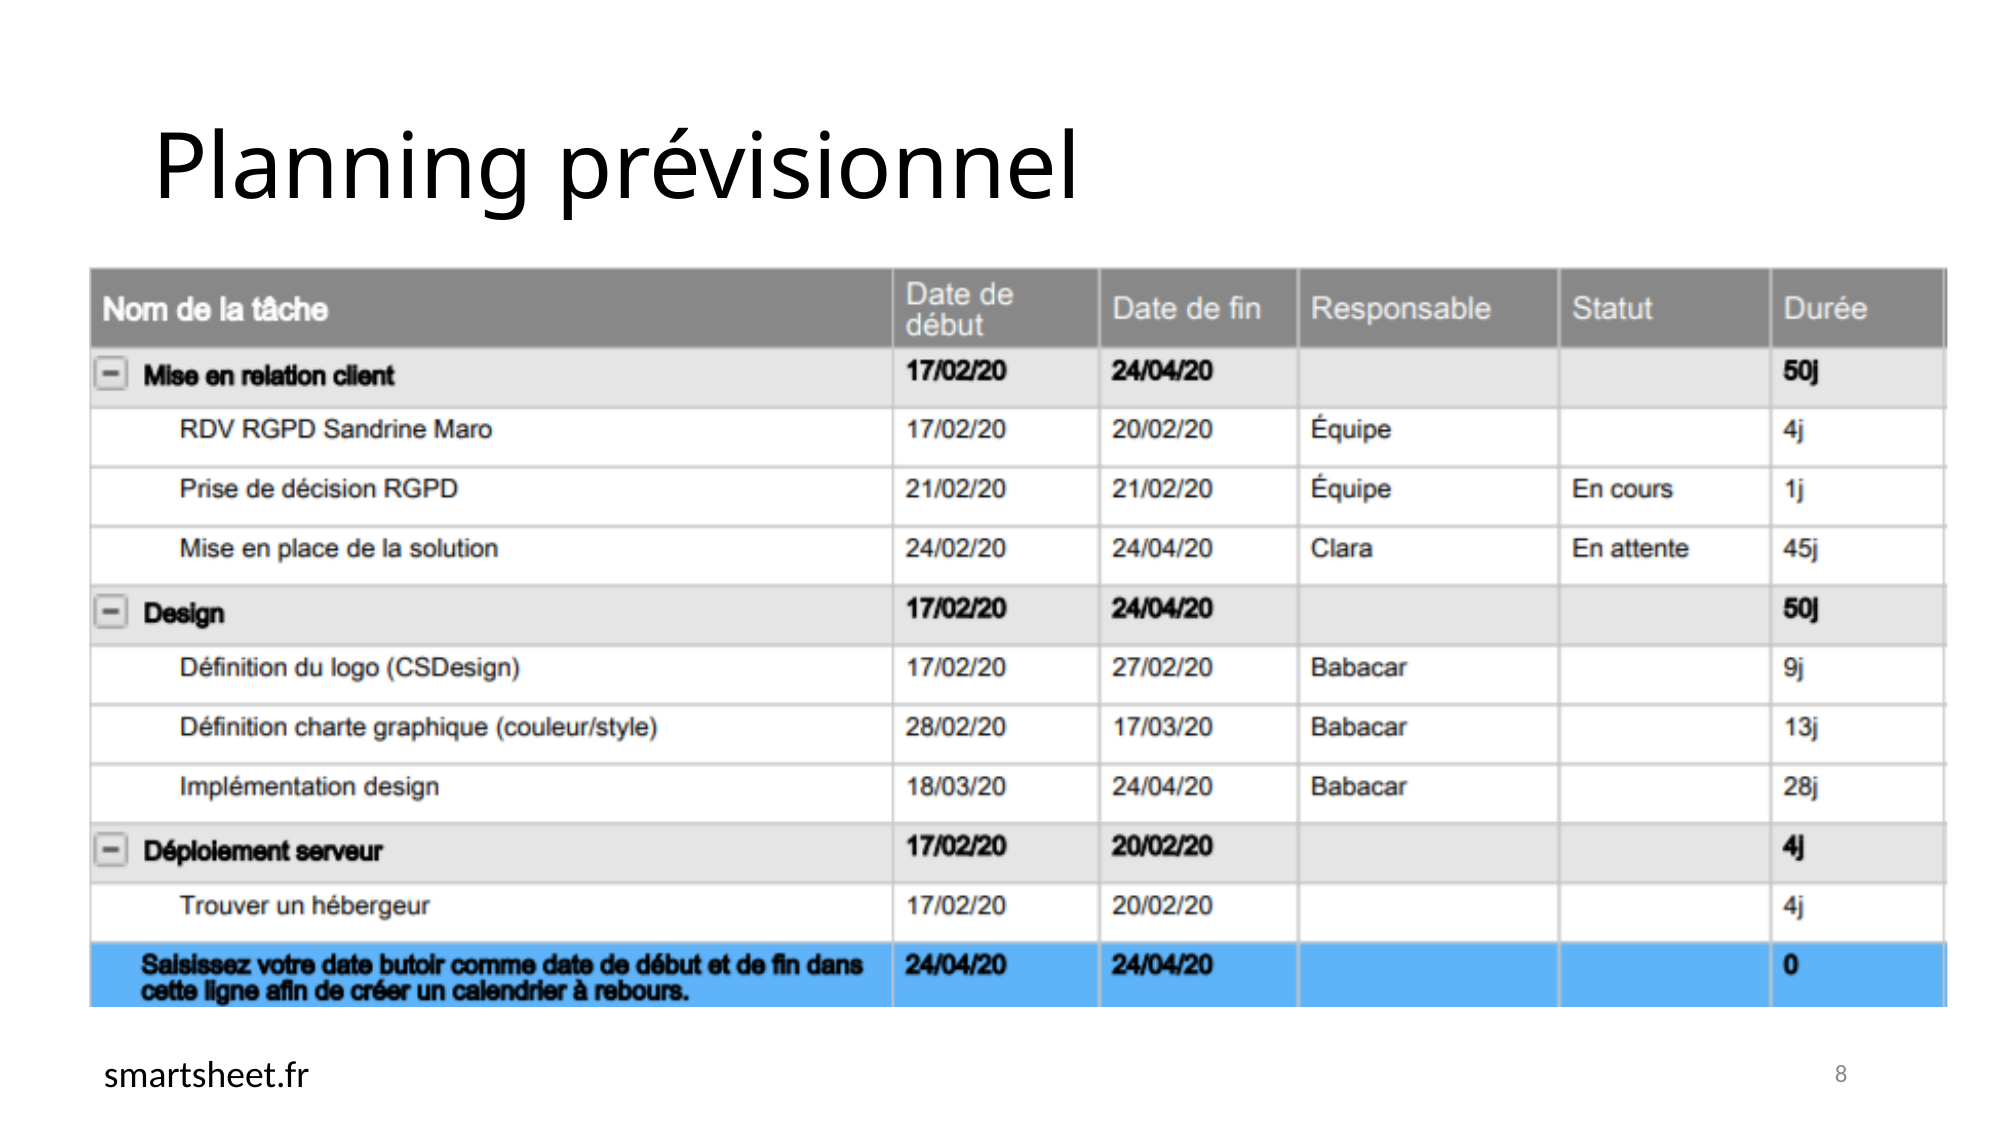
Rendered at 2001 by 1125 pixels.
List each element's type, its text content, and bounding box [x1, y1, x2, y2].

text_box smartsheet.fr [89, 1042, 771, 1103]
title Planning prévisionnel [137, 59, 1863, 264]
slide_number 8 [1412, 1042, 1863, 1103]
picture [89, 264, 1948, 1007]
